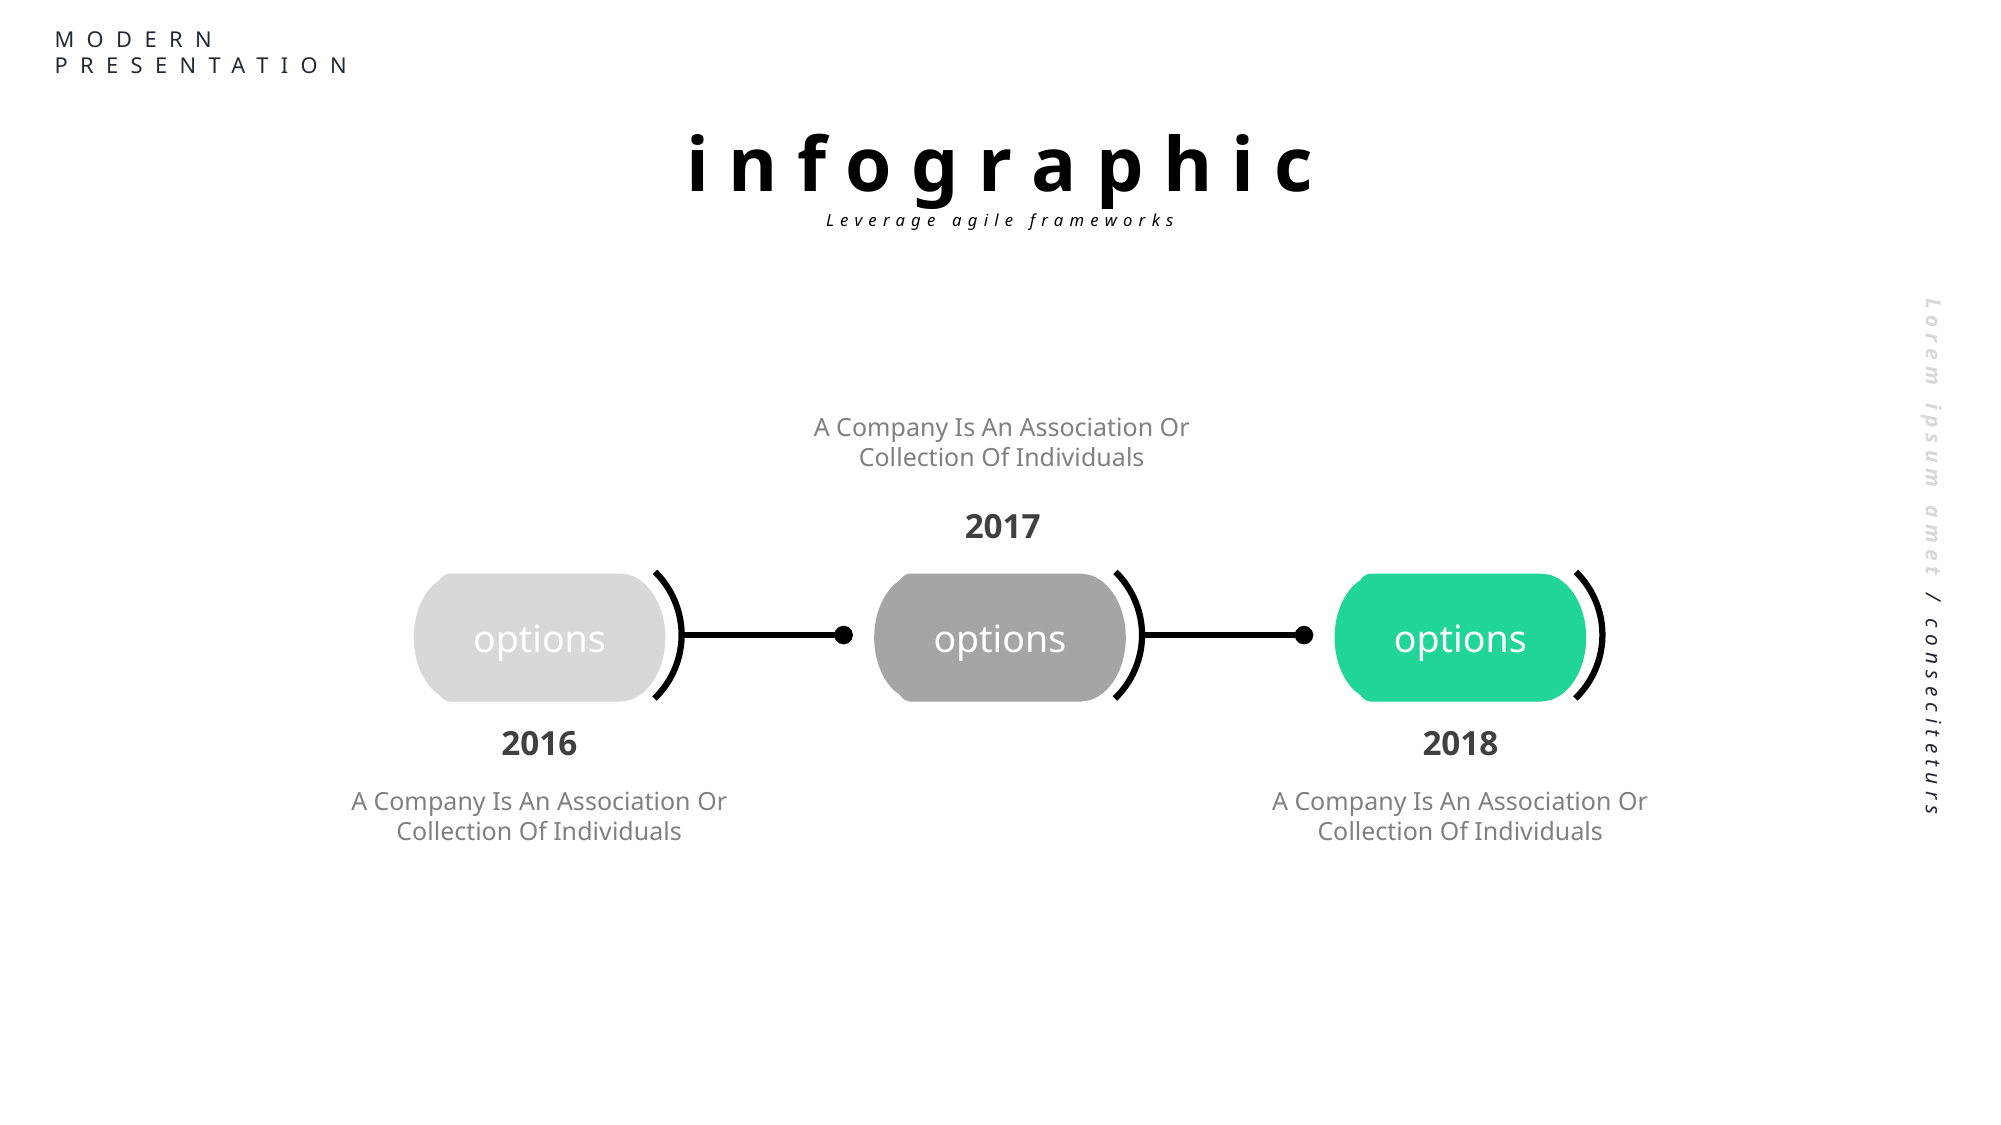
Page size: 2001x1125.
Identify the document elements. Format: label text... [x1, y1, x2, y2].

text_box Leverage agile frameworks [730, 214, 1270, 231]
text_box 2017 [949, 498, 1056, 546]
text_box A Company Is An Association Or Collection Of Individuals [333, 778, 746, 854]
text_box A Company Is An Association Or Collection Of Individuals [1254, 778, 1667, 854]
text_box i n f o g r a p h i c [515, 109, 1484, 214]
text_box A Company Is An Association Or Collection Of Individuals [795, 403, 1209, 479]
text_box 2018 [1407, 723, 1514, 770]
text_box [874, 546, 1305, 723]
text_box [413, 546, 844, 723]
text_box Lorem ipsum amet / conseciteturs [1914, 25, 1957, 1100]
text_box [1334, 546, 1603, 723]
text_box 2016 [486, 723, 593, 770]
text_box MODERN PRESENTATION [54, 25, 486, 78]
